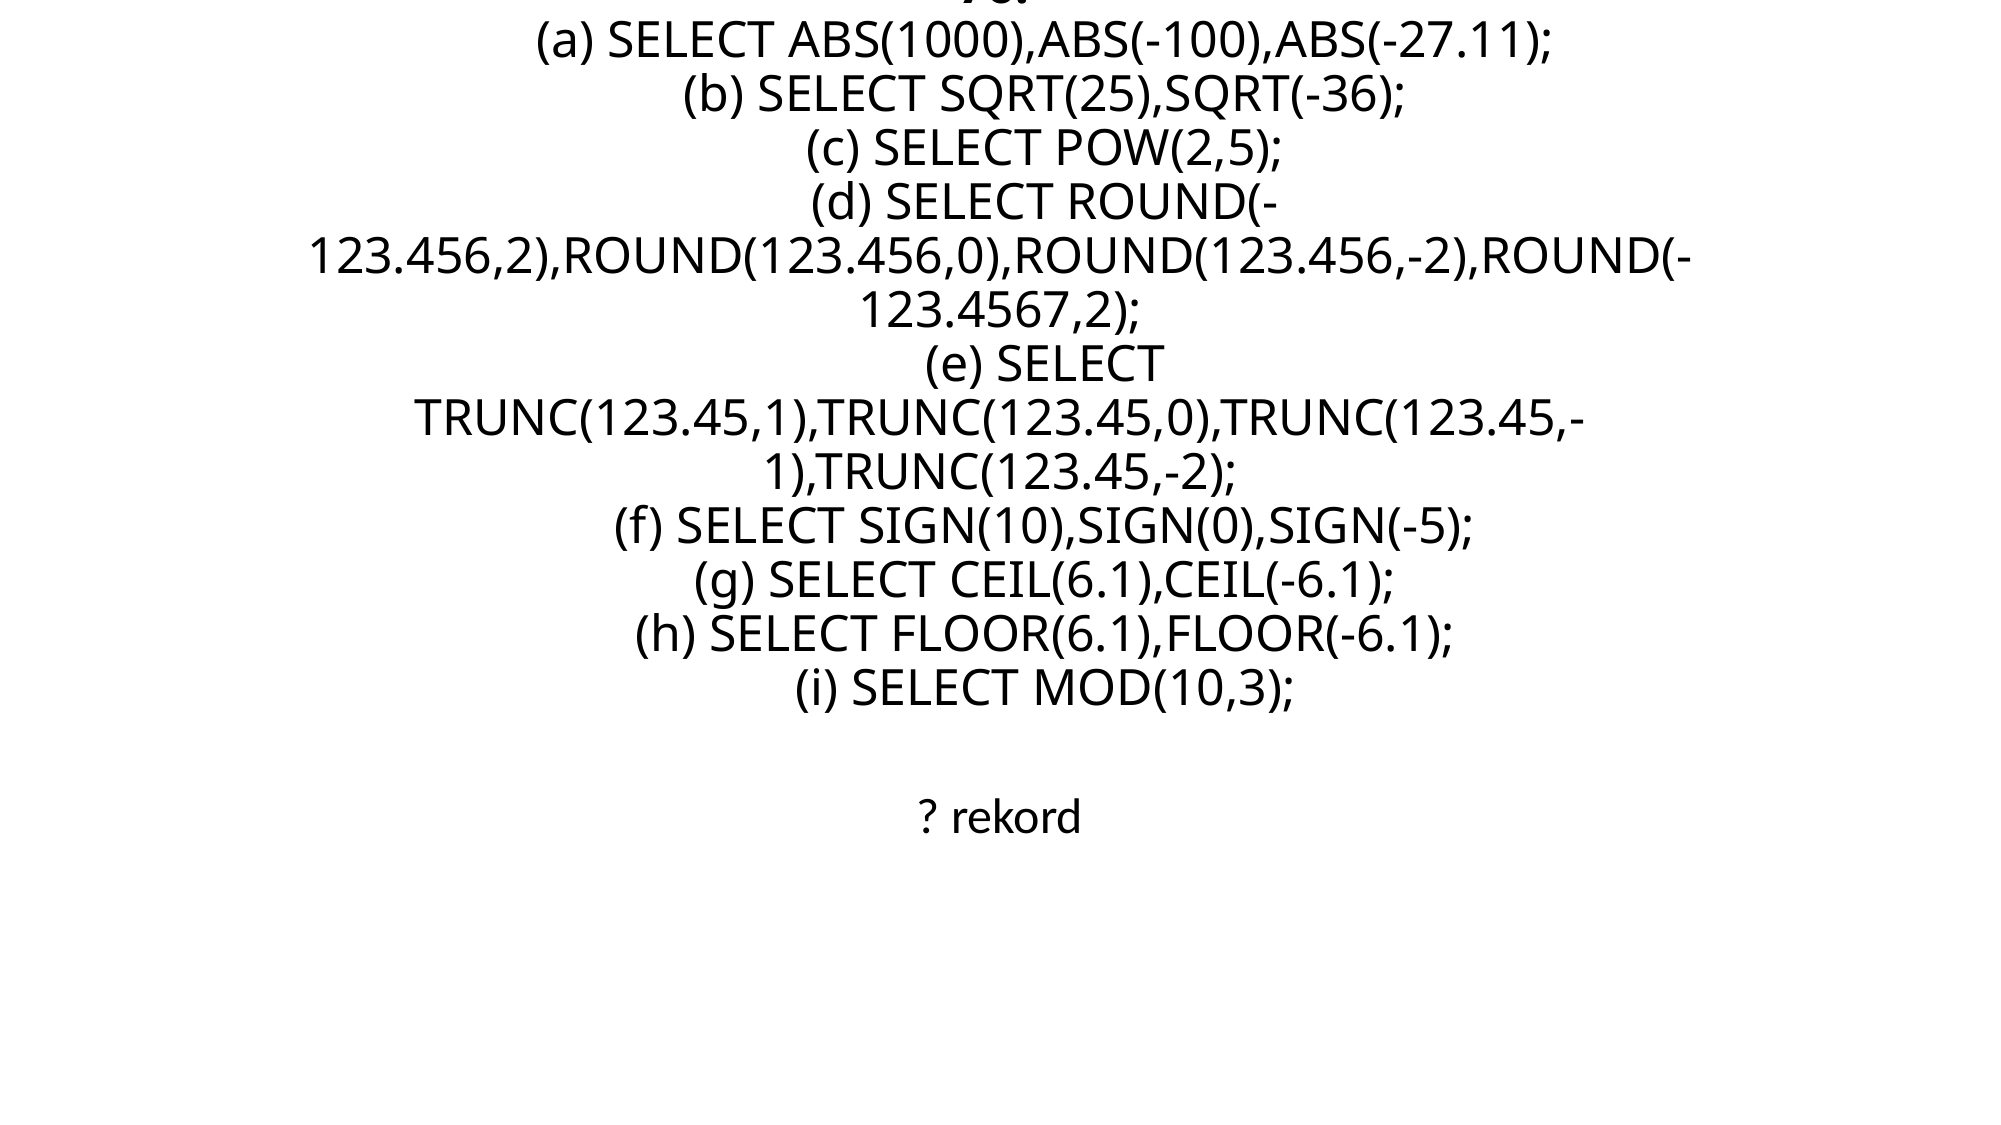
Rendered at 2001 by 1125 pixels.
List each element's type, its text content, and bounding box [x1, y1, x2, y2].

title 76. (a) SELECT ABS(1000),ABS(-100),ABS(-27.11); (b) SELECT SQRT(25),SQRT(-36); (c) SELECT POW(2,5); (d) SELECT ROUND(-123.456,2),ROUND(123.456,0),ROUND(123.456,-2),ROUND(-123.4567,2); (e) SELECT TRUNC(123.45,1),TRUNC(123.45,0),TRUNC(123.45,-1),TRUNC(123.45,-2); (f) SELECT SIGN(10),SIGN(0),SIGN(-5); (g) SELECT CEIL(6.1),CEIL(-6.1); (h) SELECT FLOOR(6.1),FLOOR(-6.1); (i) SELECT MOD(10,3); [249, 184, 1750, 724]
subtitle ? rekord [249, 783, 1750, 863]
